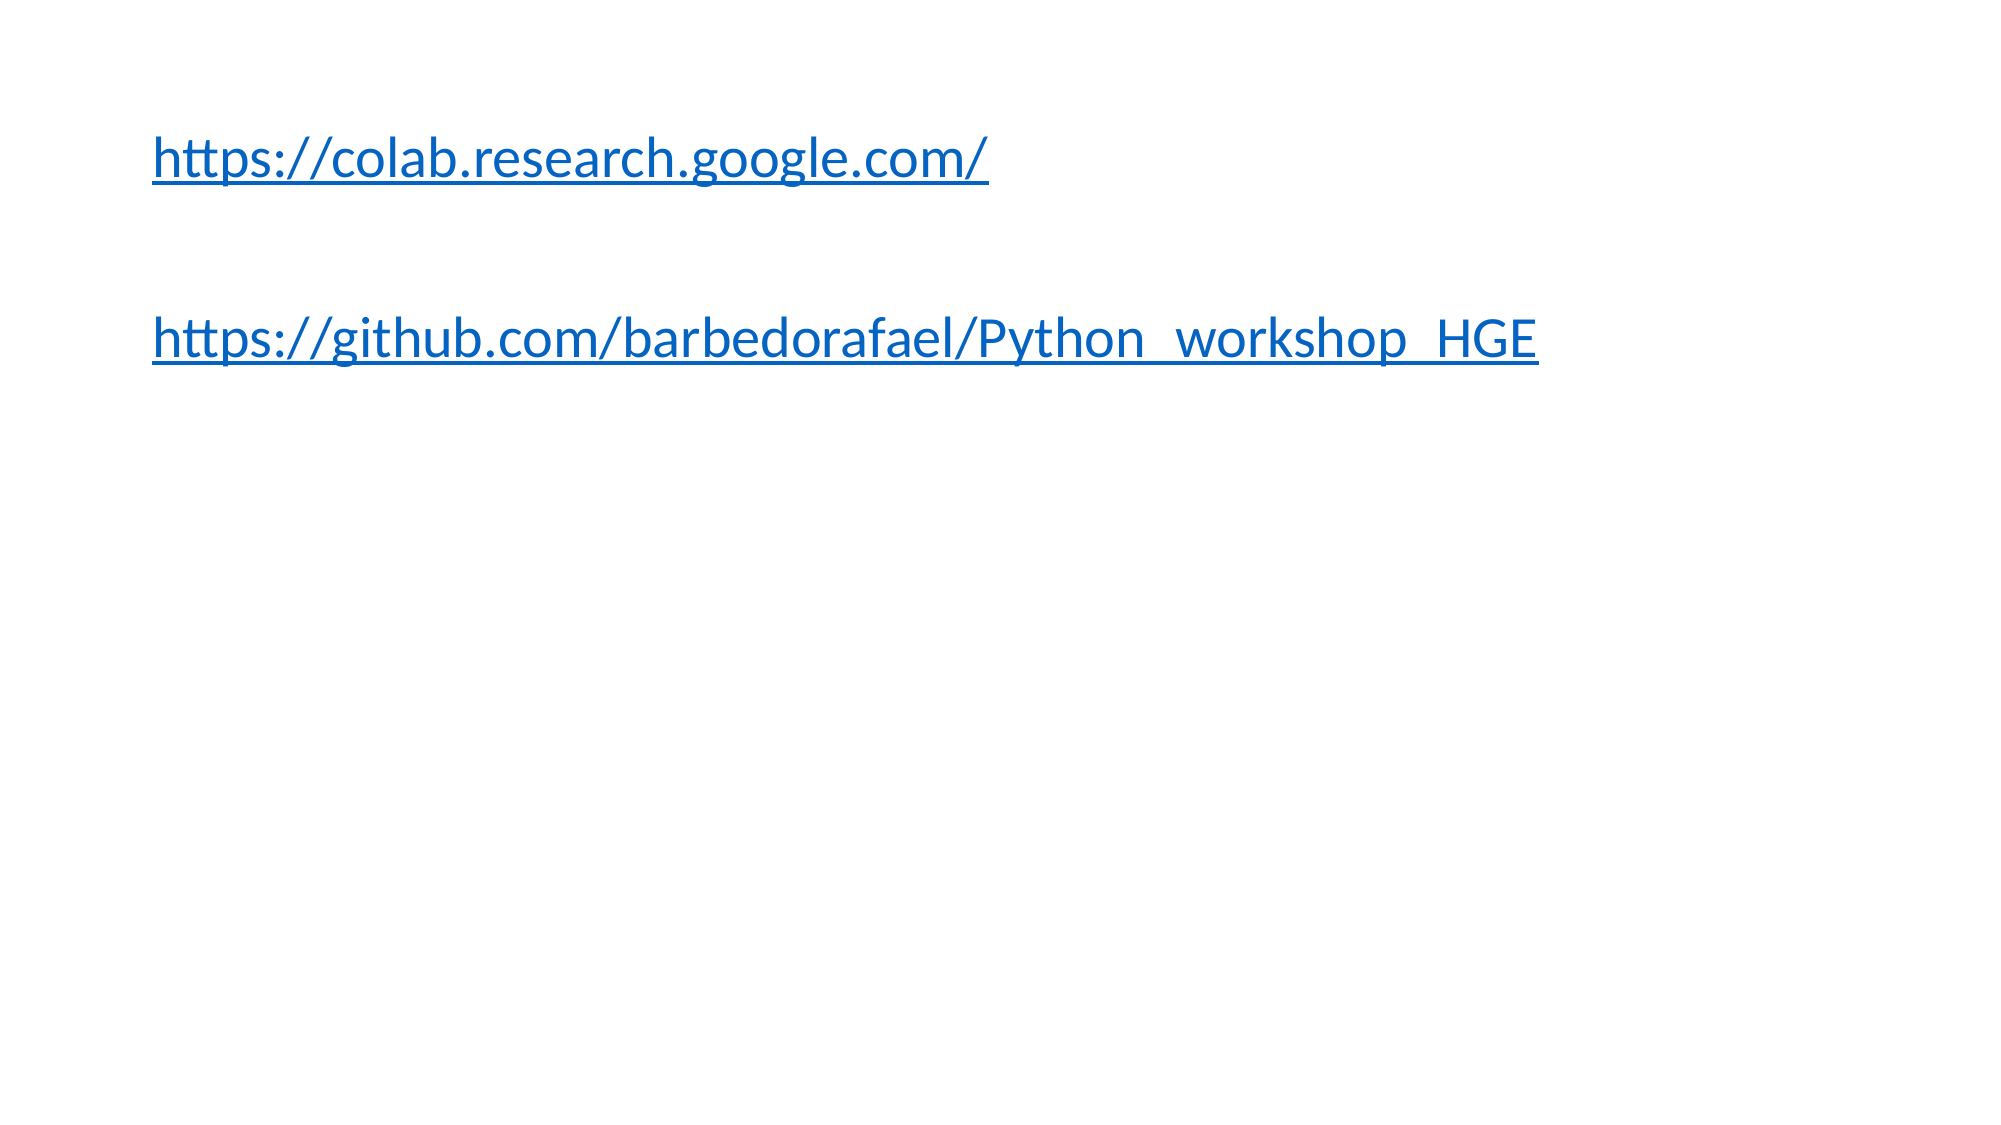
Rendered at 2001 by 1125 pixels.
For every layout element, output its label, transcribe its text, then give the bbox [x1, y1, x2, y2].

list https://github.com/barbedorafael/Python_workshop_HGE [137, 299, 1863, 1014]
text_box https://colab.research.google.com/ [137, 111, 1138, 197]
